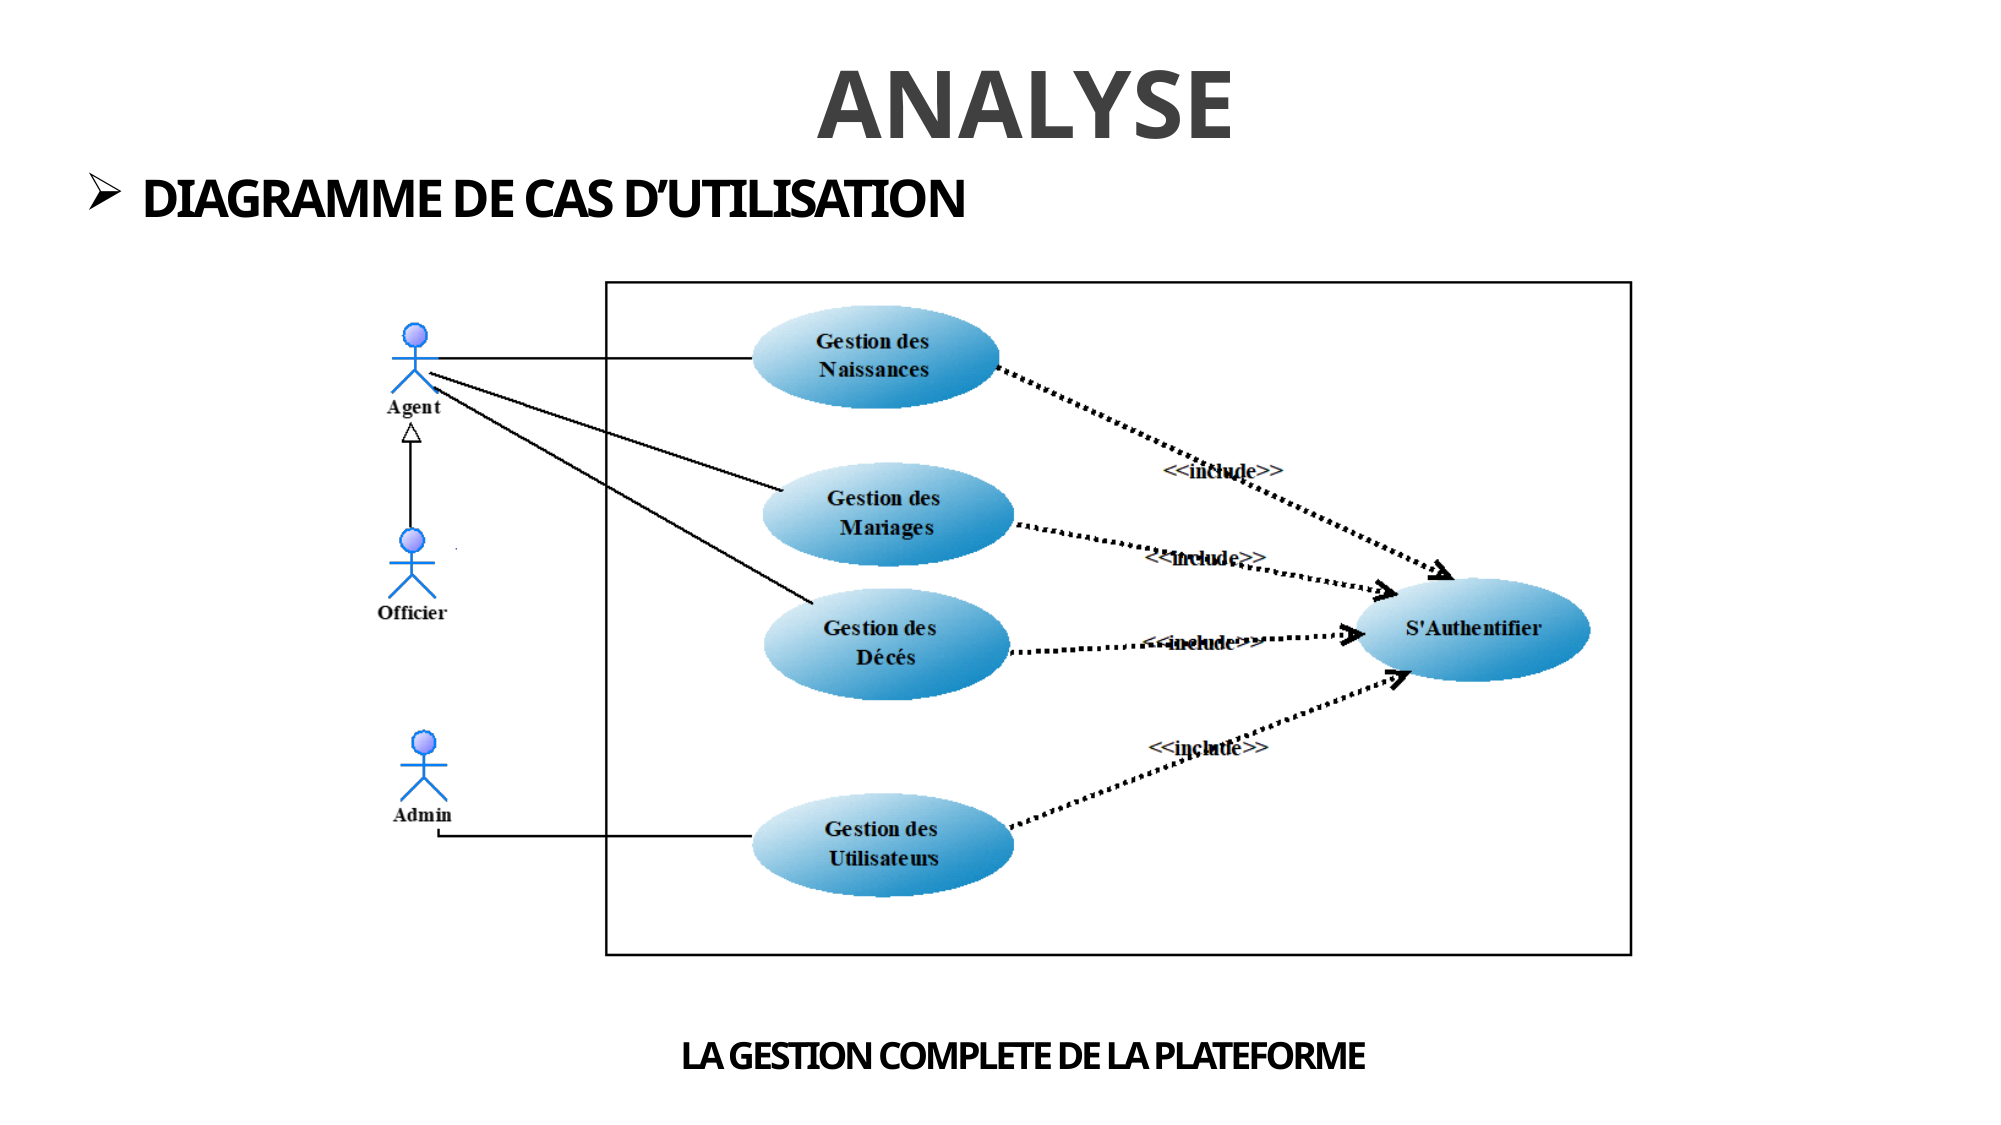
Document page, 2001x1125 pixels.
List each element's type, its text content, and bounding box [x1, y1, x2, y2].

text_box DIAGRAMME DE CAS D’UTILISATION [0, 165, 1078, 237]
picture [364, 280, 1636, 960]
text_box LA GESTION COMPLETE DE LA PLATEFORME [529, 991, 1525, 1095]
text_box ANALYSE [802, 36, 1252, 165]
